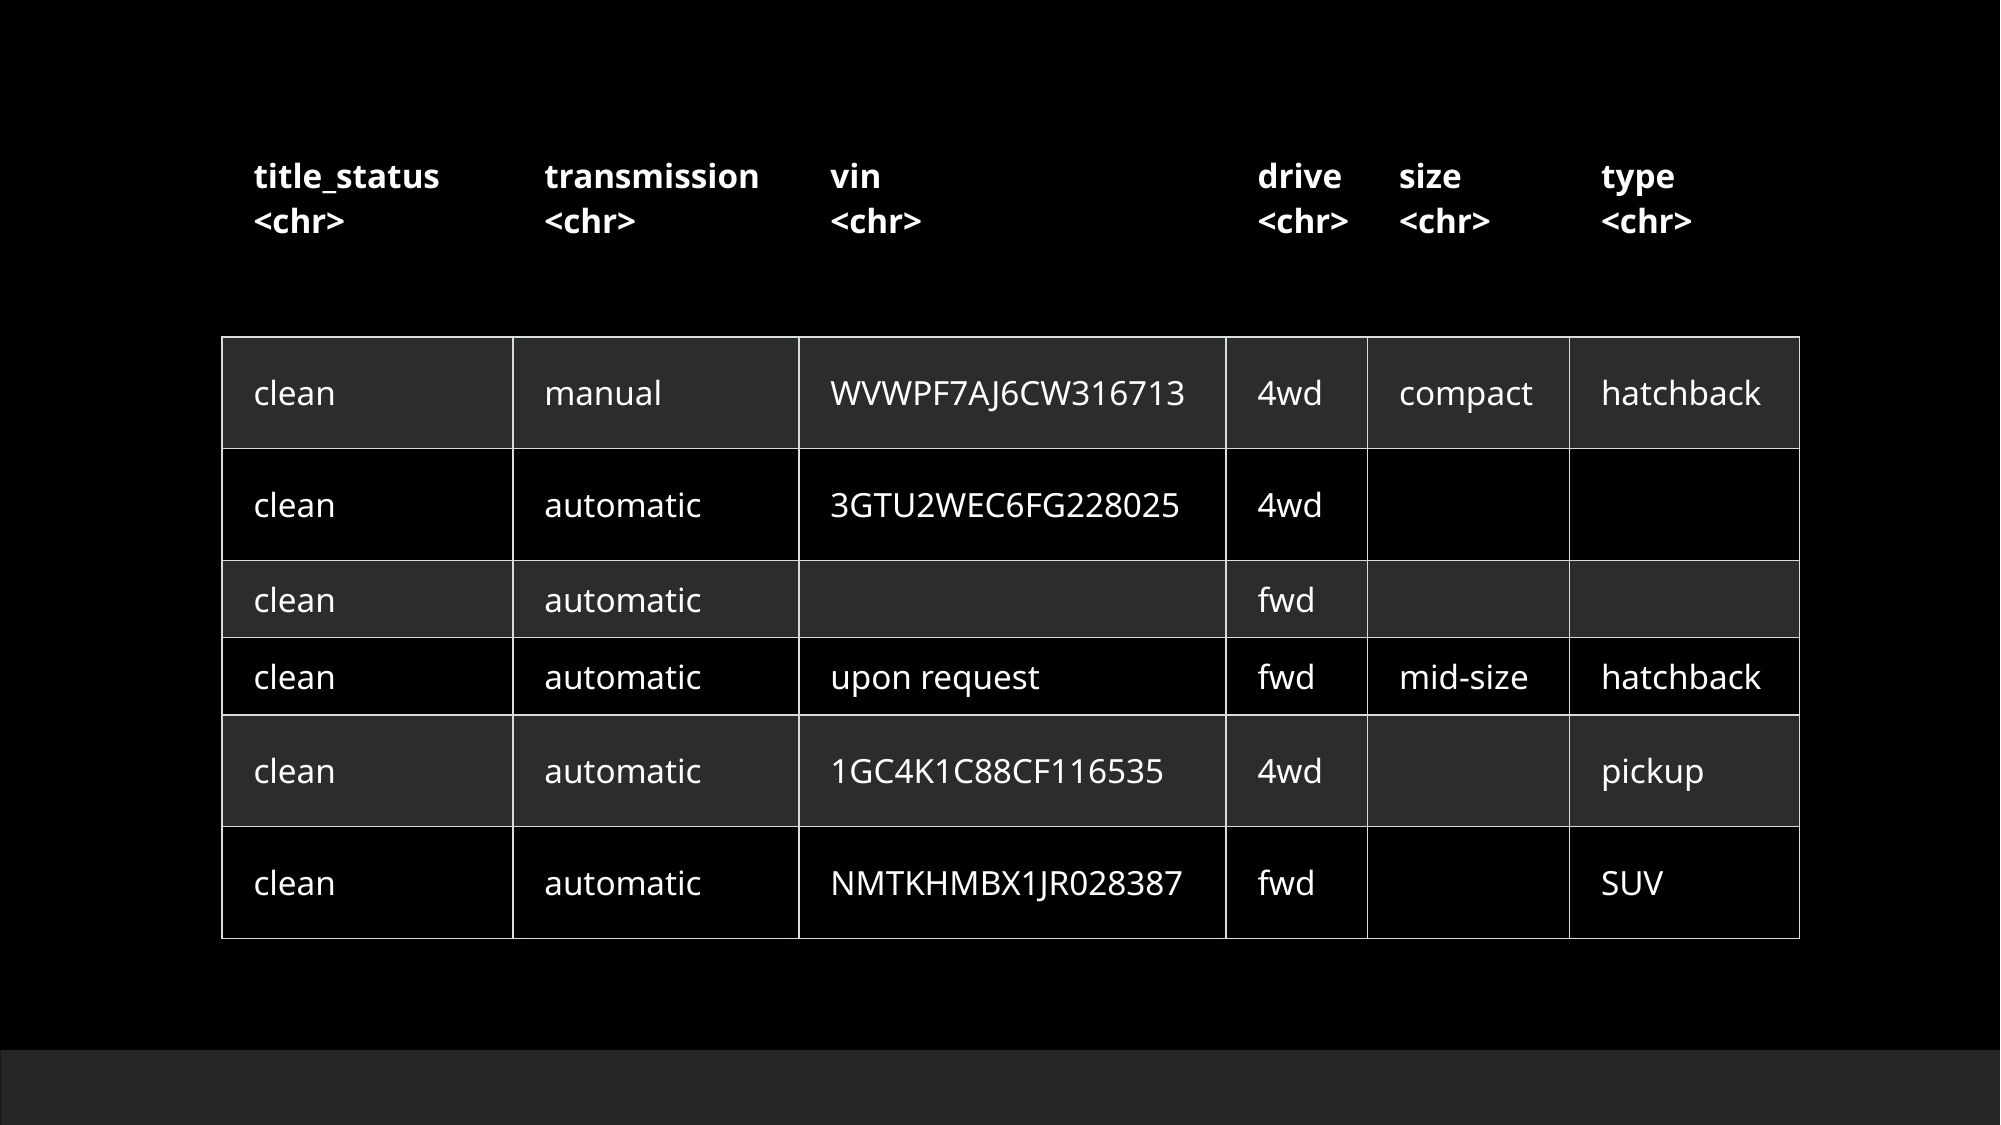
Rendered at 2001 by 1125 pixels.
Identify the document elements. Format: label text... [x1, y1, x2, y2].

table_cell clean [223, 716, 512, 826]
table_cell automatic [514, 716, 798, 826]
table_cell 1GC4K1C88CF116535 [800, 716, 1225, 826]
table_cell clean [223, 338, 512, 448]
table_cell clean [223, 561, 512, 637]
table_cell fwd [1227, 561, 1367, 637]
table_header transmission <chr> [513, 105, 799, 336]
table_header title_status <chr> [222, 105, 513, 336]
table_cell clean [223, 449, 512, 560]
table_cell [800, 561, 1225, 637]
table_cell clean [223, 638, 512, 714]
table_cell [1570, 449, 1799, 560]
table_cell automatic [514, 638, 798, 714]
table_cell mid-size [1368, 638, 1569, 714]
table_cell [1368, 716, 1569, 826]
table_cell manual [514, 338, 798, 448]
table_cell NMTKHMBX1JR028387 [800, 827, 1225, 938]
table_cell [1368, 561, 1569, 637]
table_cell automatic [514, 561, 798, 637]
table_cell 4wd [1227, 716, 1367, 826]
table_cell [1368, 827, 1569, 938]
table_header drive <chr> [1226, 105, 1368, 336]
table_cell fwd [1227, 638, 1367, 714]
table_cell hatchback [1570, 638, 1799, 714]
table_header type <chr> [1570, 105, 1800, 336]
table_cell compact [1368, 338, 1569, 448]
table_cell pickup [1570, 716, 1799, 826]
table_cell SUV [1570, 827, 1799, 938]
table_cell [1368, 449, 1569, 560]
table_cell 3GTU2WEC6FG228025 [800, 449, 1225, 560]
table_header size <chr> [1368, 105, 1570, 336]
table_cell automatic [514, 449, 798, 560]
table_cell 4wd [1227, 338, 1367, 448]
table_cell 4wd [1227, 449, 1367, 560]
table_cell upon request [800, 638, 1225, 714]
table_cell clean [223, 827, 512, 938]
table_cell hatchback [1570, 338, 1799, 448]
table_header vin <chr> [799, 105, 1226, 336]
table_cell [1570, 561, 1799, 637]
table_cell automatic [514, 827, 798, 938]
table_cell WVWPF7AJ6CW316713 [800, 338, 1225, 448]
table_cell fwd [1227, 827, 1367, 938]
